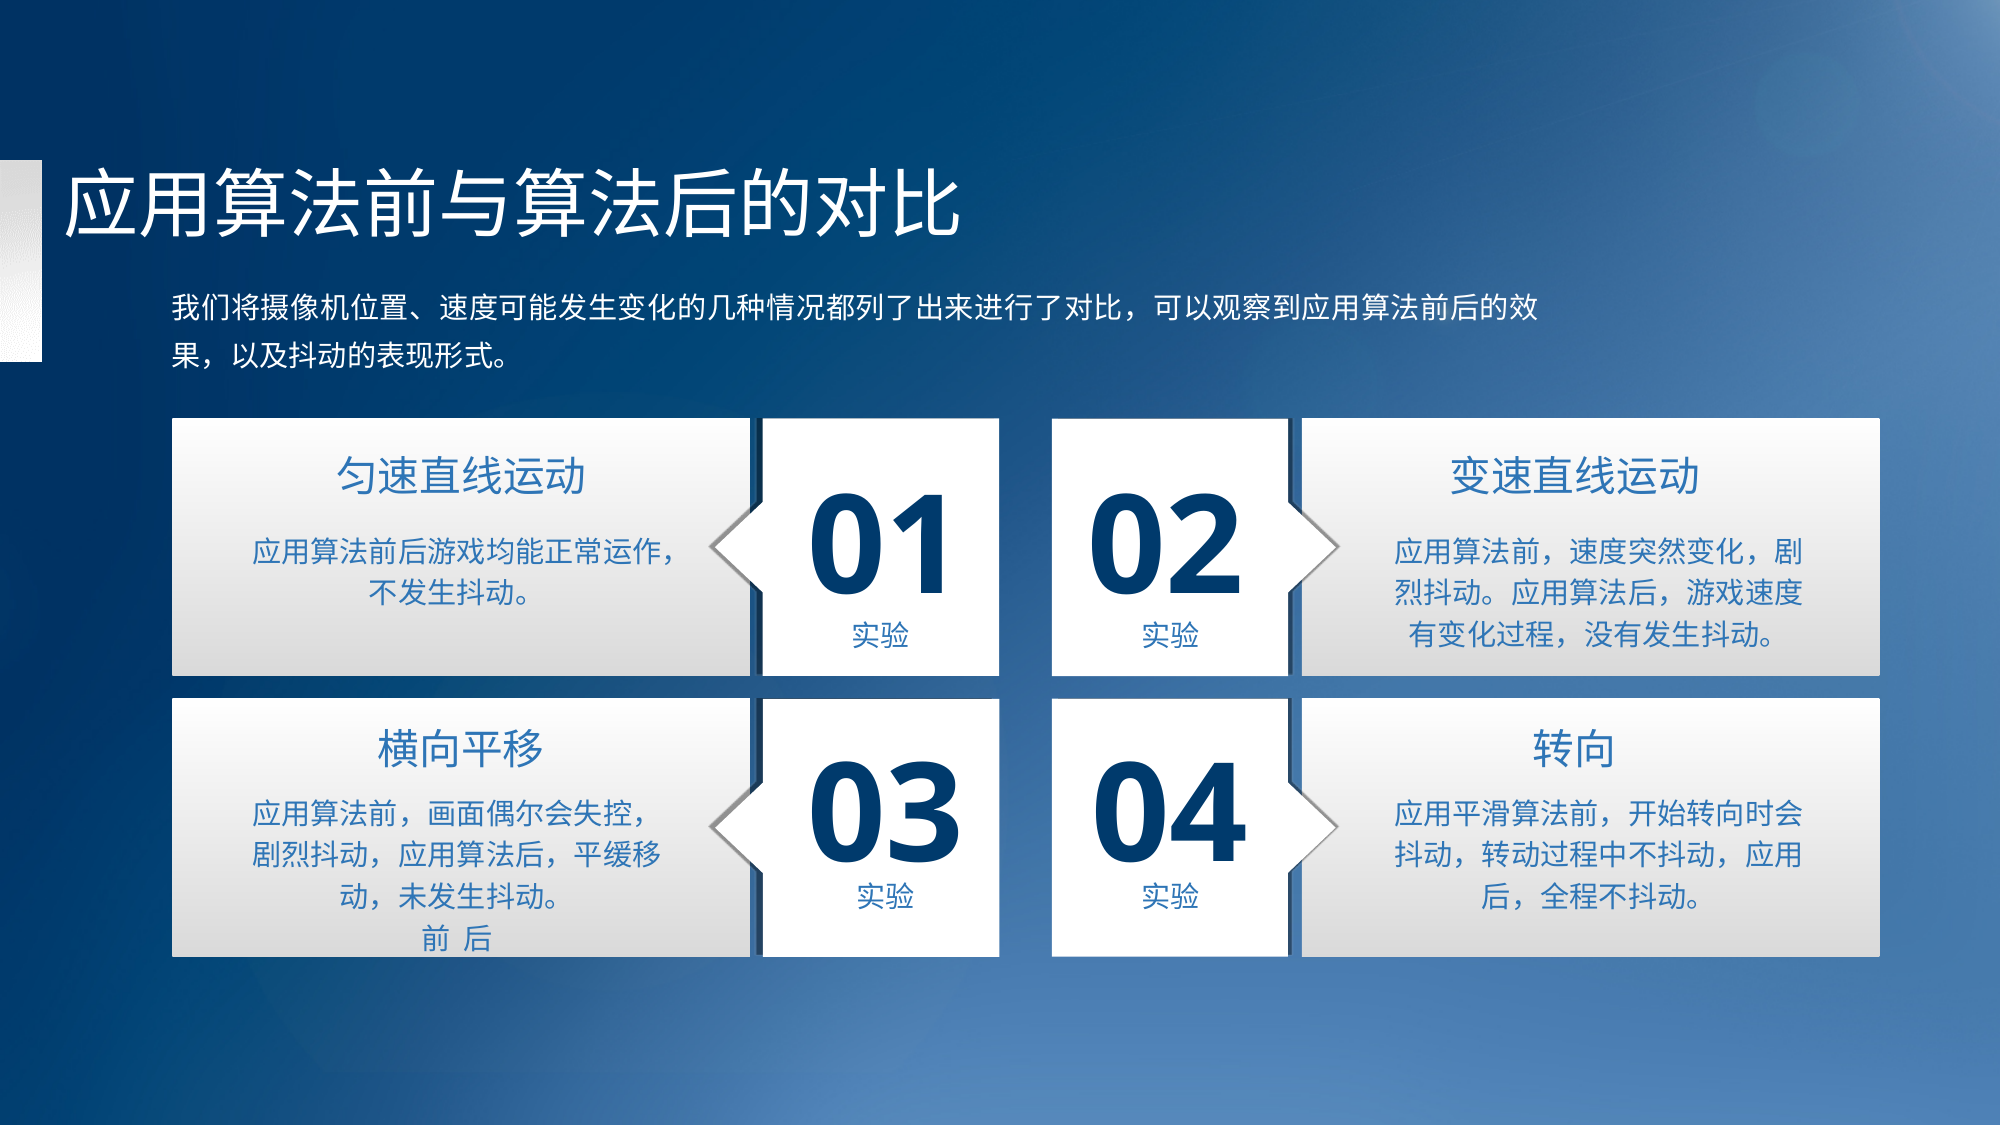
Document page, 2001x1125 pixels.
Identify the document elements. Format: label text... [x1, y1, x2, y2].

text_box 实验 [787, 870, 984, 921]
text_box 匀速直线运动 [216, 442, 707, 508]
text_box [1301, 418, 1880, 676]
text_box 应用平滑算法前，开始转向时会抖动，转动过程中不抖动，应用后，全程不抖动。 [1366, 780, 1831, 921]
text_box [0, 160, 43, 363]
text_box 应用算法前与算法后的对比 [48, 149, 1132, 255]
text_box [1051, 698, 1336, 957]
text_box 04 [1062, 716, 1278, 897]
text_box 02 [1063, 448, 1269, 629]
text_box 03 [778, 716, 993, 897]
text_box [1051, 418, 1336, 677]
text_box [714, 418, 1000, 676]
text_box 实验 [783, 629, 979, 660]
text_box 变速直线运动 [1329, 442, 1820, 508]
picture [0, 0, 2000, 1125]
text_box 01 [778, 448, 993, 629]
text_box 转向 [1329, 715, 1820, 780]
text_box [172, 418, 750, 676]
text_box 横向平移 [216, 715, 707, 780]
text_box [1301, 698, 1880, 957]
text_box 实验 [1072, 870, 1269, 921]
text_box 实验 [1072, 609, 1269, 660]
text_box [715, 698, 1000, 957]
text_box 应用算法前后游戏均能正常运作，不发生抖动。 [224, 518, 689, 618]
text_box [172, 698, 750, 957]
text_box 我们将摄像机位置、速度可能发生变化的几种情况都列了出来进行了对比，可以观察到应用算法前后的效果，以及抖动的表现形式。 [156, 268, 1556, 380]
text_box 应用算法前，速度突然变化，剧烈抖动。应用算法后，游戏速度有变化过程，没有发生抖动。 [1366, 518, 1831, 659]
text_box 应用算法前，画面偶尔会失控，剧烈抖动，应用算法后，平缓移动，未发生抖动。 前 后 [224, 780, 689, 963]
